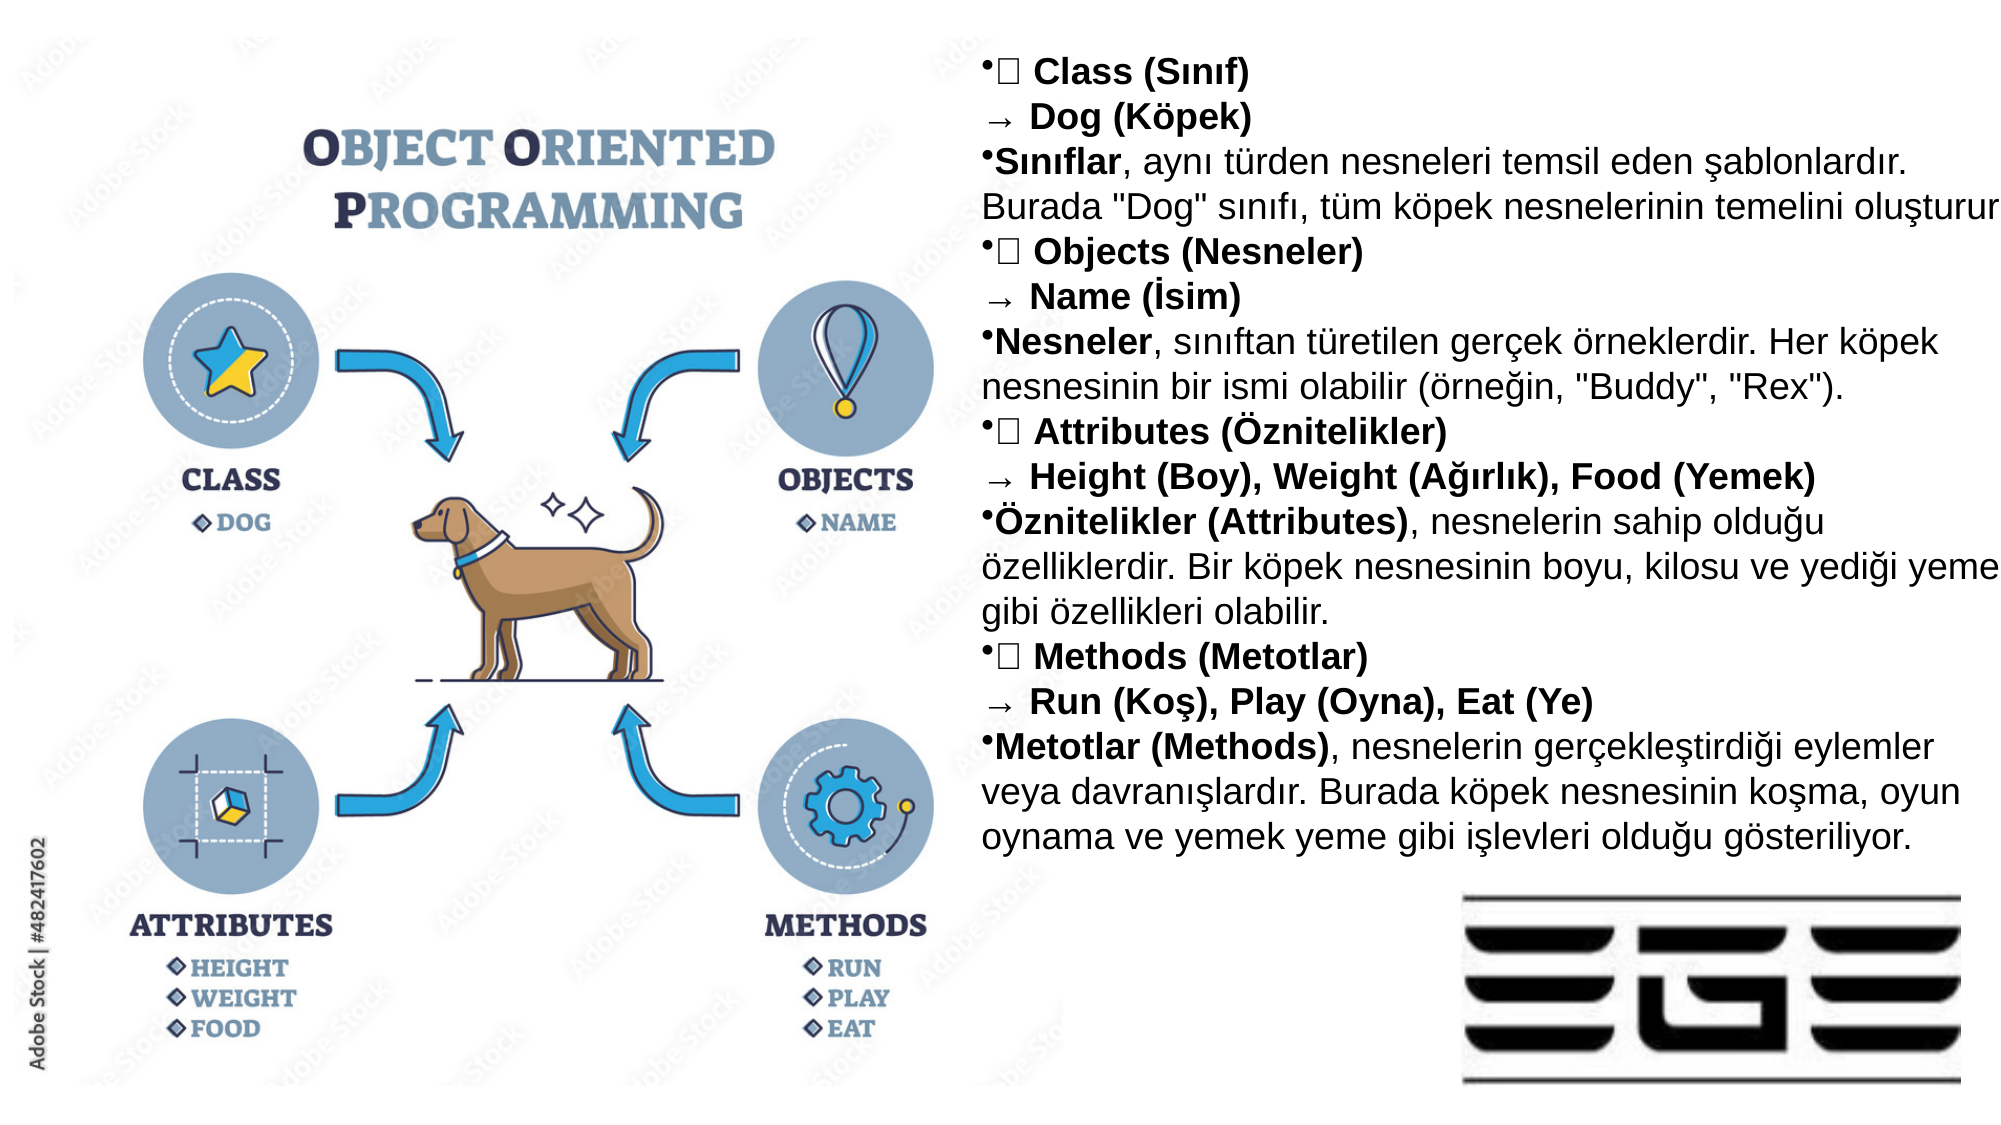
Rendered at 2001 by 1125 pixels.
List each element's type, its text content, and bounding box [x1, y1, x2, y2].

picture [13, 36, 1064, 1086]
picture [1460, 891, 1962, 1087]
text_box 📌 Class (Sınıf) → Dog (Köpek) Sınıflar, aynı türden nesneleri temsil eden şablonlardır. Burada "Dog" sınıfı, tüm köpek nesnelerinin temelini oluşturur. 📌 Objects (Nesneler) → Name (İsim) Nesneler, sınıftan türetilen gerçek örneklerdir. Her köpek nesnesinin bir ismi olabilir (örneğin, "Buddy", "Rex"). 📌 Attributes (Öznitelikler) → Height (Boy), Weight (Ağırlık), Food (Yemek) Öznitelikler (Attributes), nesnelerin sahip olduğu özelliklerdir. Bir köpek nesnesinin boyu, kilosu ve yediği yemek gibi özellikleri olabilir. 📌 Methods (Metotlar) → Run (Koş), Play (Oyna), Eat (Ye) Metotlar (Methods), nesnelerin gerçekleştirdiği eylemler veya davranışlardır. Burada köpek nesnesinin koşma, oyun oynama ve yemek yeme gibi işlevleri olduğu gösteriliyor. [1064, 40, 2000, 910]
